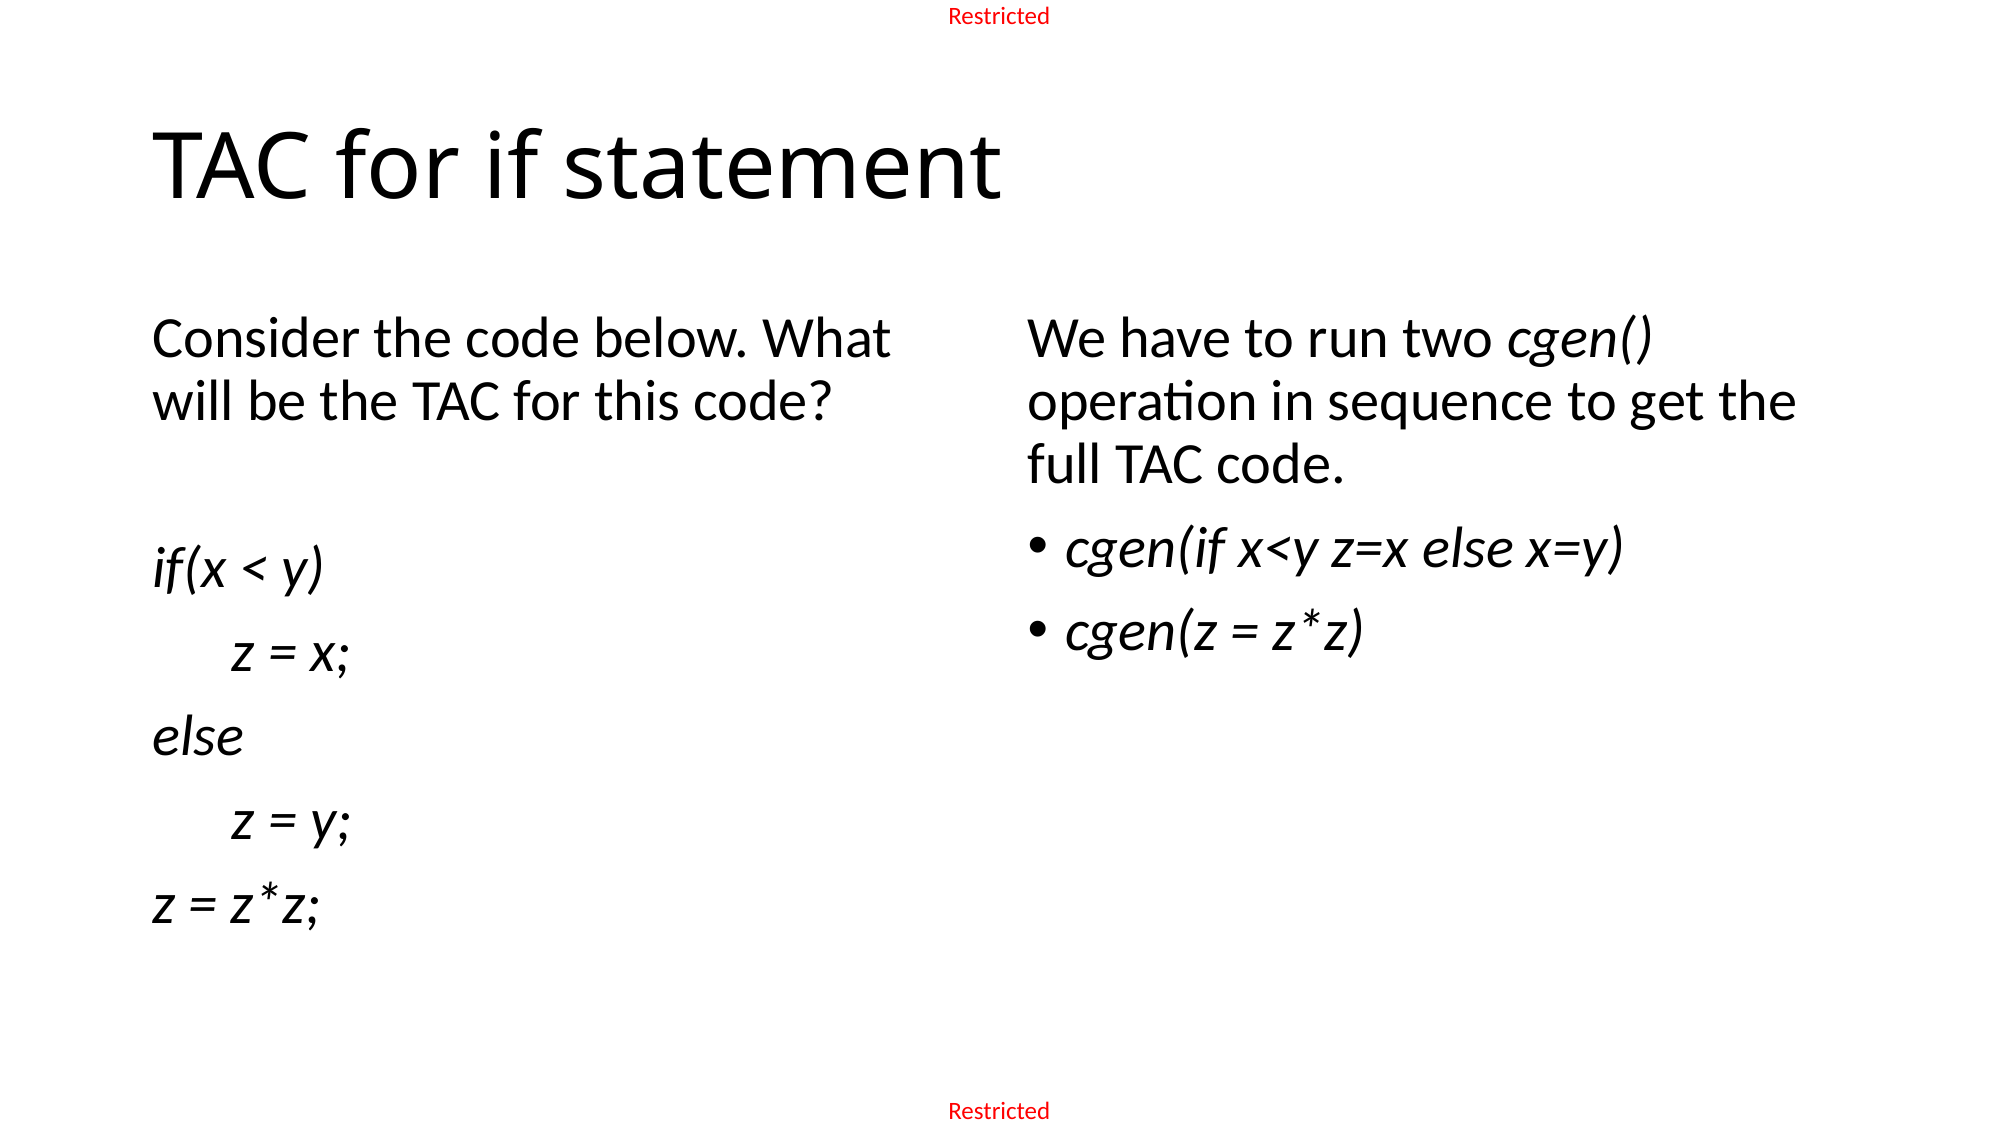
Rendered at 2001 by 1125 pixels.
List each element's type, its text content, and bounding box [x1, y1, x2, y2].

list We have to run two cgen() operation in sequence to get the full TAC code. cgen(if x<y z=x else x=y) cgen(z = z*z) [1012, 299, 1863, 1014]
title TAC for if statement [137, 59, 1863, 278]
list Consider the code below. What will be the TAC for this code? if(x < y) z = x; else z = y; z = z*z; [137, 299, 988, 1125]
